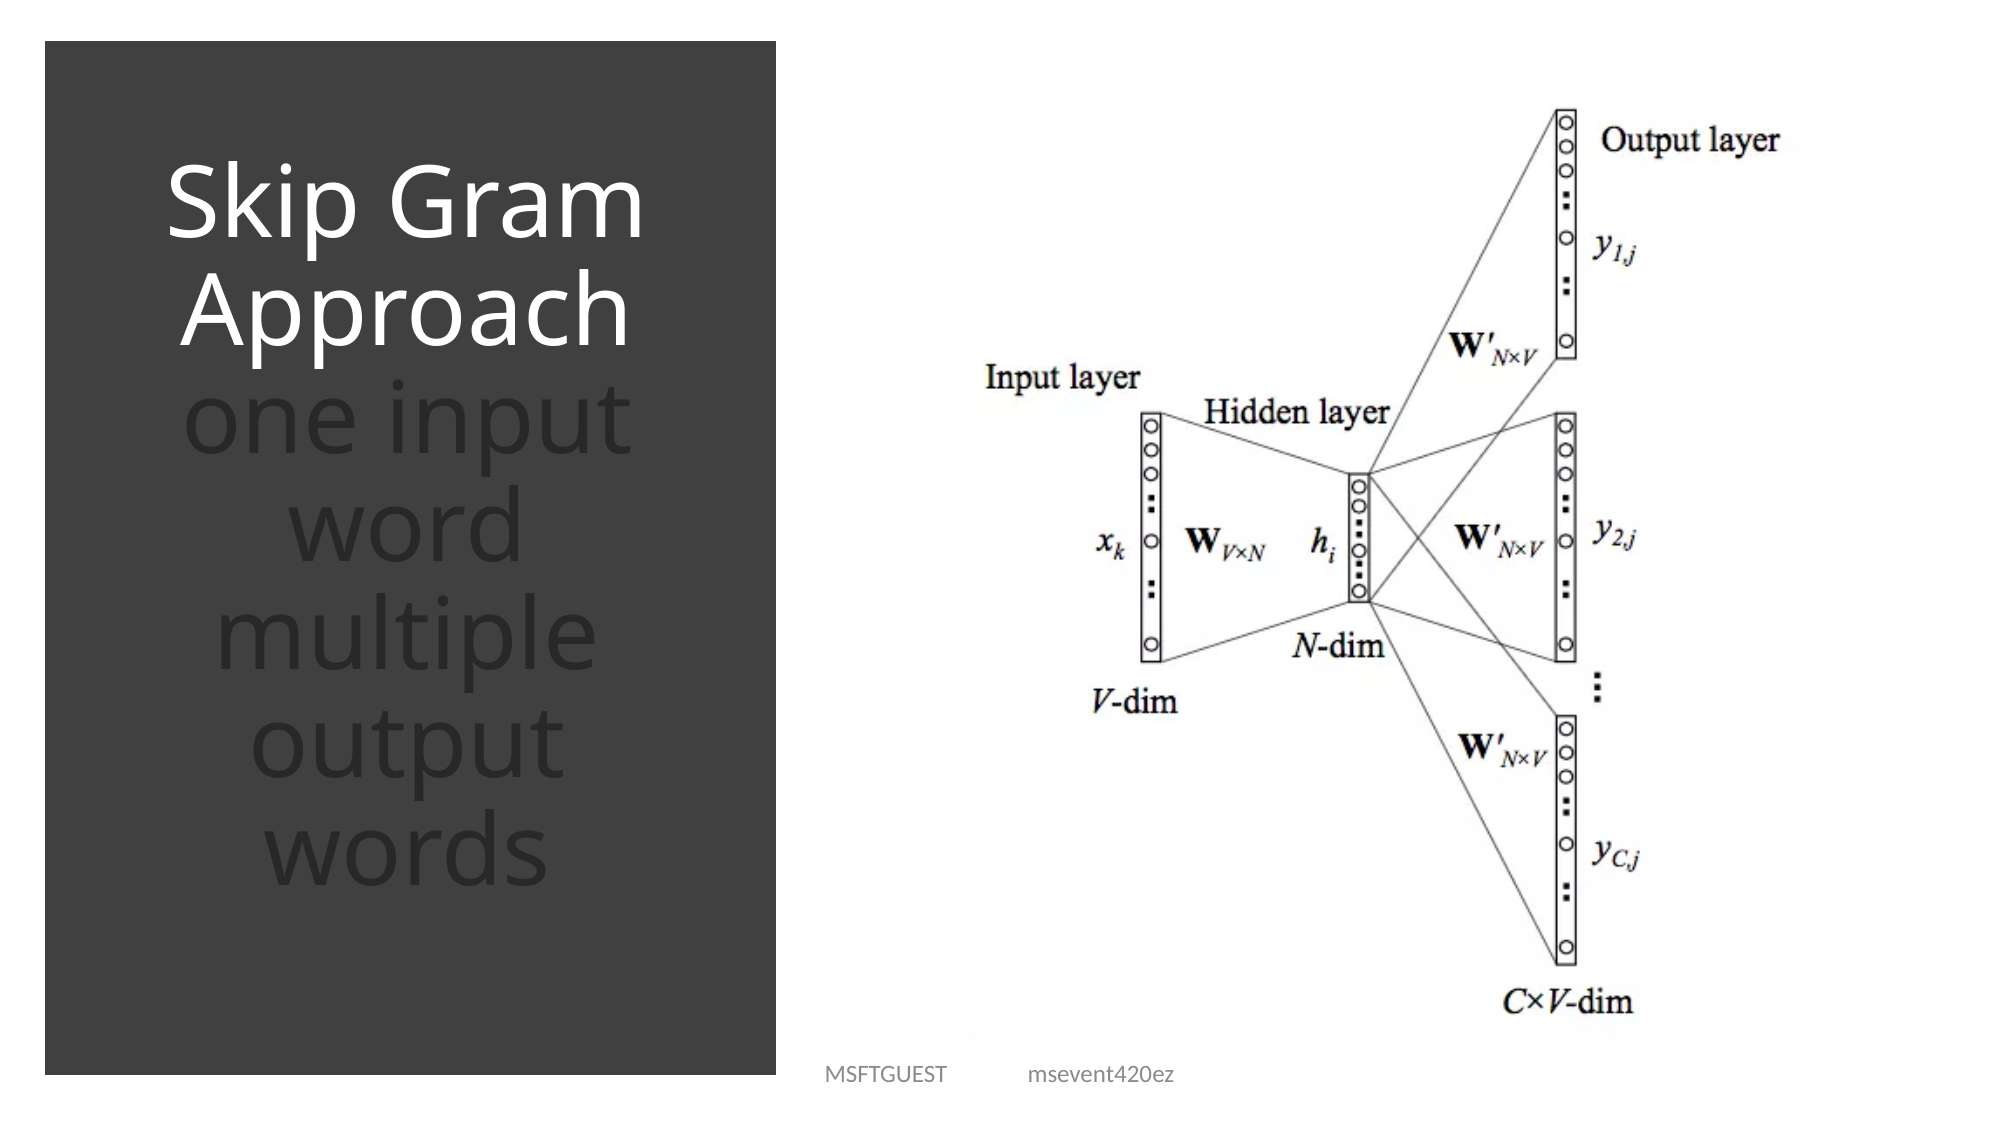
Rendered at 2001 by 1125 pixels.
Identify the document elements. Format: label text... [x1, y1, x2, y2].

title Skip Gram Approach one input word multiple output words [121, 121, 693, 936]
text_box [54, 50, 767, 1066]
footer MSFTGUEST msevent420ez [662, 1042, 1338, 1103]
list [886, 80, 1879, 1045]
